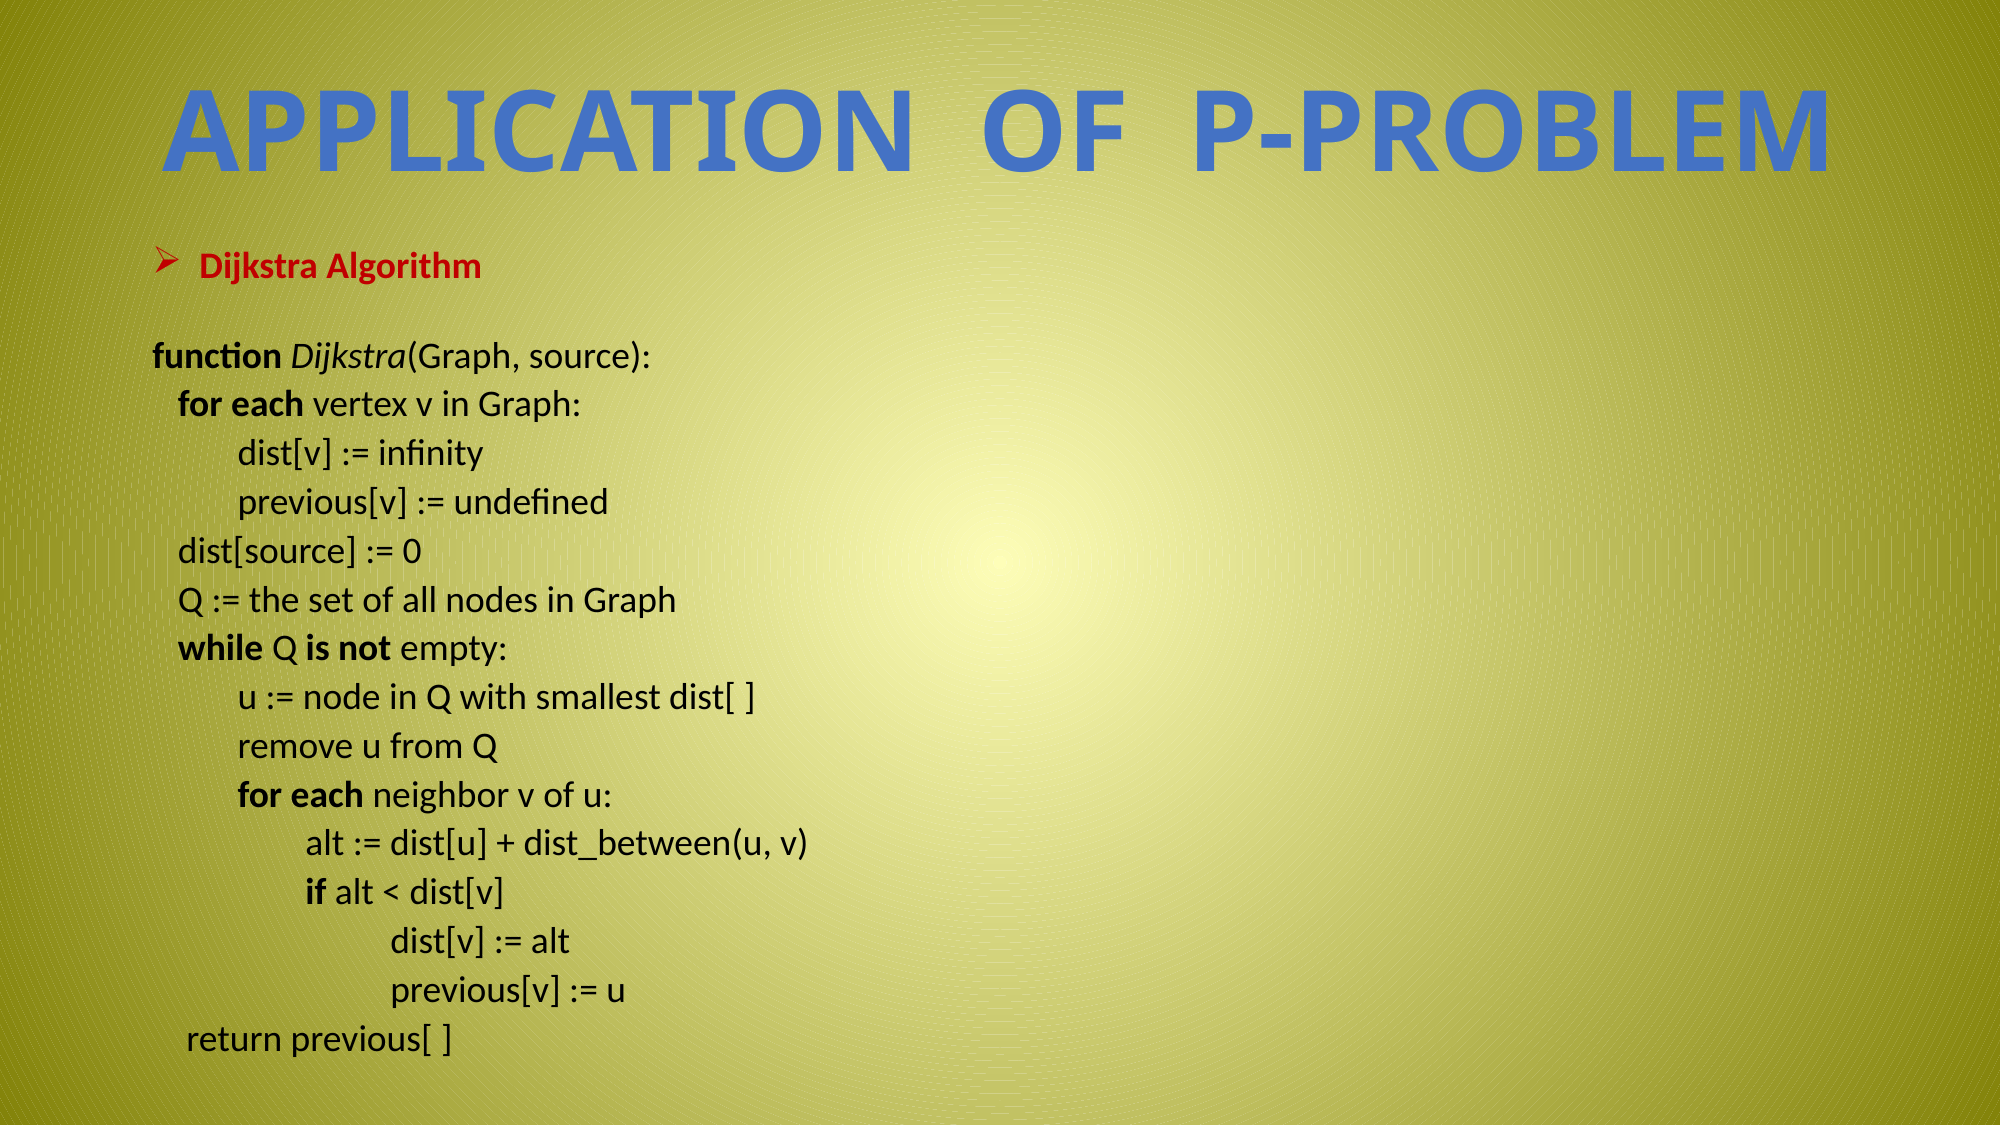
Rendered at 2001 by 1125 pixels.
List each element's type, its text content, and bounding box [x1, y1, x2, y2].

text_box Dijkstra Algorithm function Dijkstra(Graph, source): for each vertex v in Graph: dist[v] := infinity previous[v] := undefined dist[source] := 0 Q := the set of all nodes in Graph while Q is not empty: u := node in Q with smallest dist[ ] remove u from Q for each neighbor v of u: alt := dist[u] + dist_between(u, v) if alt < dist[v] dist[v] := alt previous[v] := u return previous[ ] [137, 231, 1863, 1014]
text_box APPLICATION OF P-PROBLEM [137, 59, 1863, 186]
